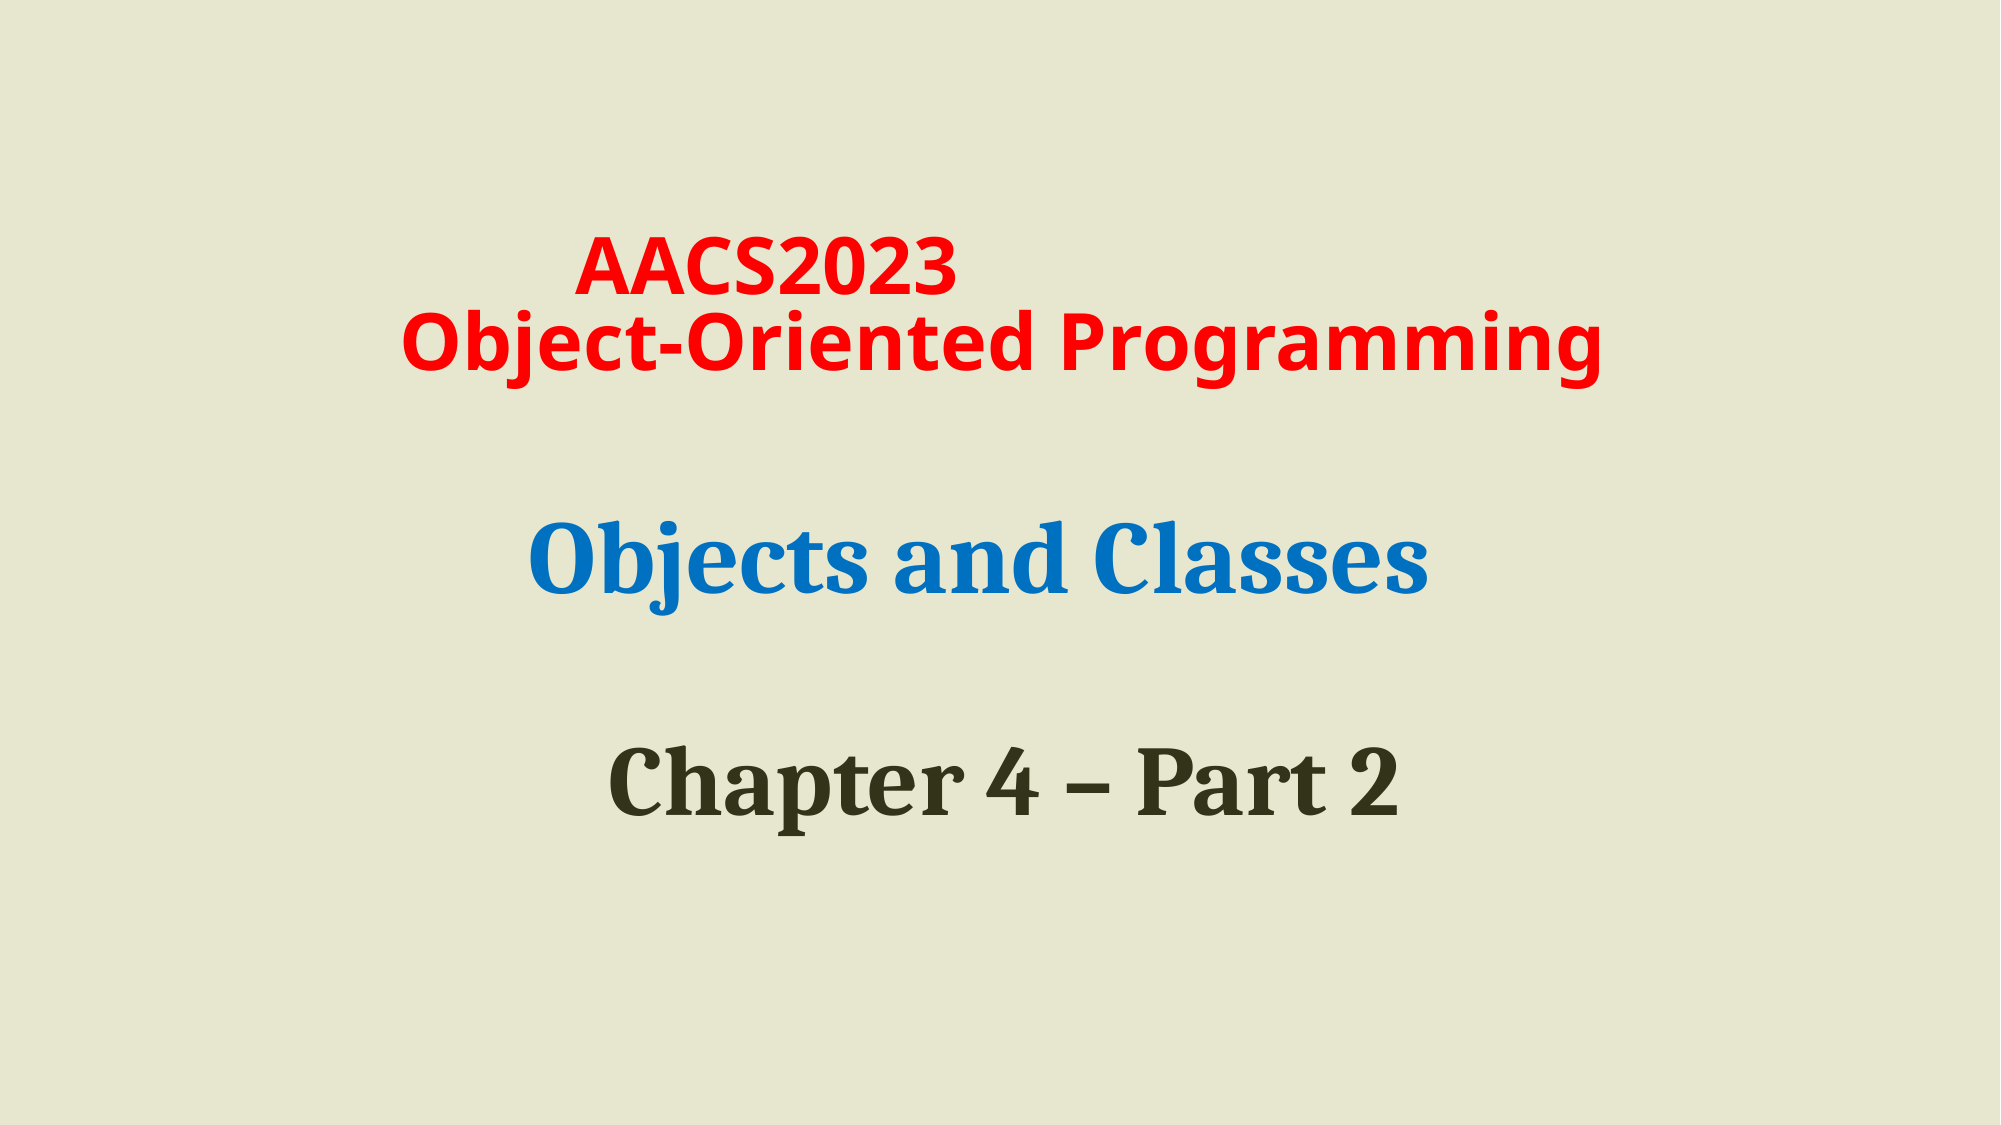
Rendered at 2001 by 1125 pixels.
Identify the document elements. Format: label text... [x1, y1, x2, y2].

title Objects and Classes [359, 444, 1602, 622]
text_box AACS2023 Object-Oriented Programming [25, 115, 1981, 394]
text_box Chapter 4 – Part 2 [383, 707, 1625, 824]
